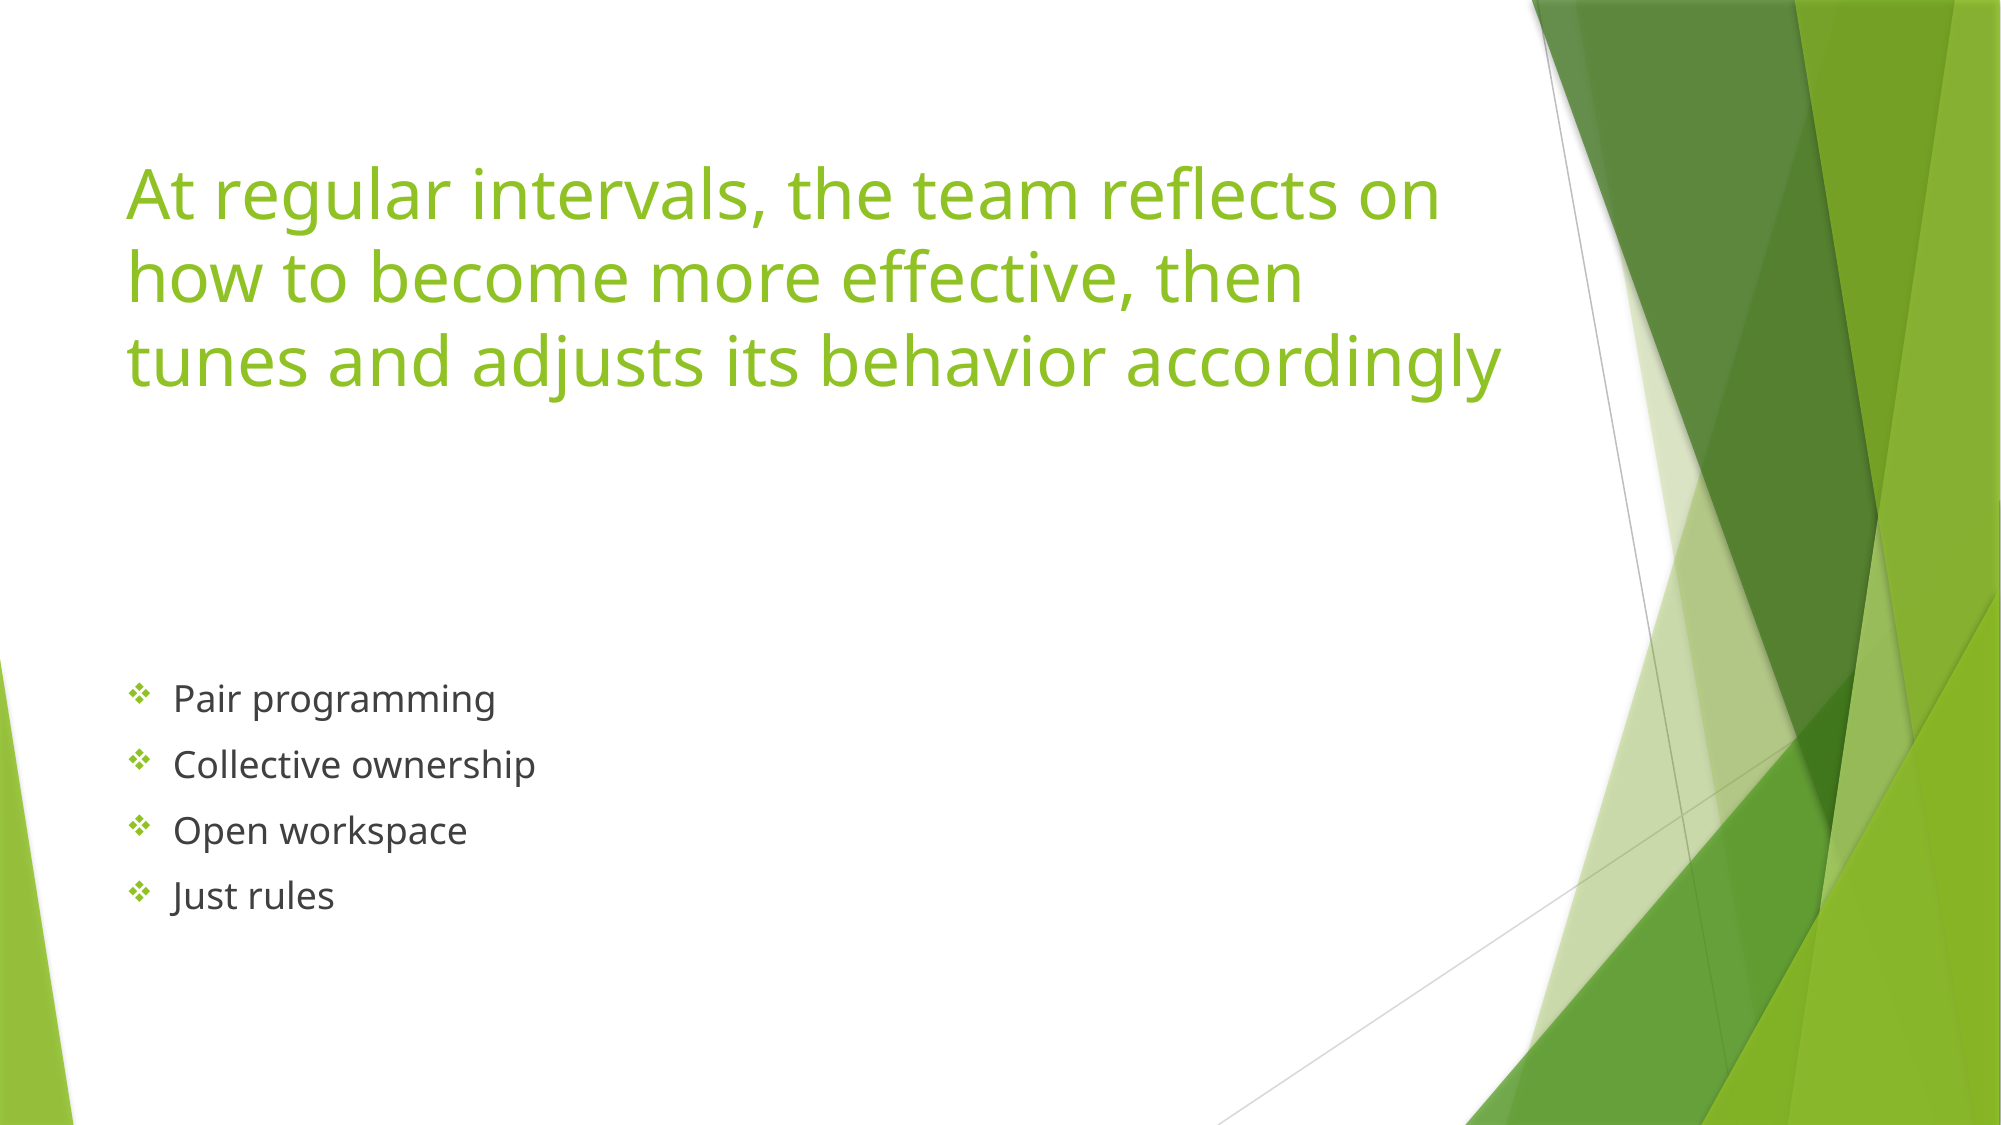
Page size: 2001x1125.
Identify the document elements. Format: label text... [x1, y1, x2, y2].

list Pair programming Collective ownership Open workspace Just rules [111, 733, 1522, 992]
title At regular intervals, the team reflects on how to become more effective, then tunes and adjusts its behavior accordingly [111, 99, 1522, 450]
